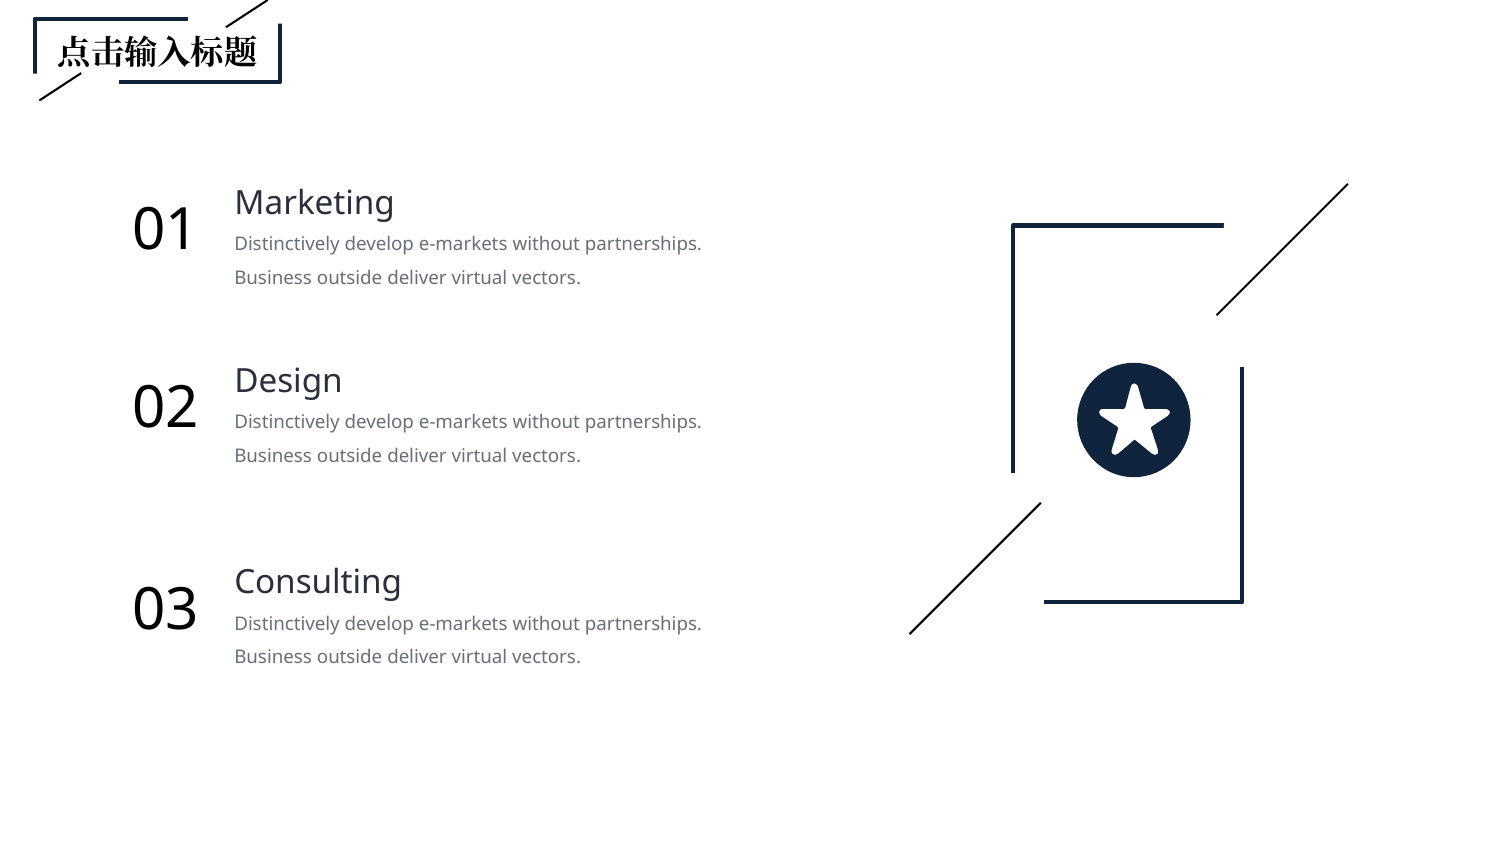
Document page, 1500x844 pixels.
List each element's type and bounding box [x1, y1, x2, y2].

text_box [0, 0, 324, 101]
text_box [117, 160, 708, 290]
text_box [117, 338, 708, 469]
text_box [909, 183, 1349, 657]
text_box [117, 540, 708, 670]
